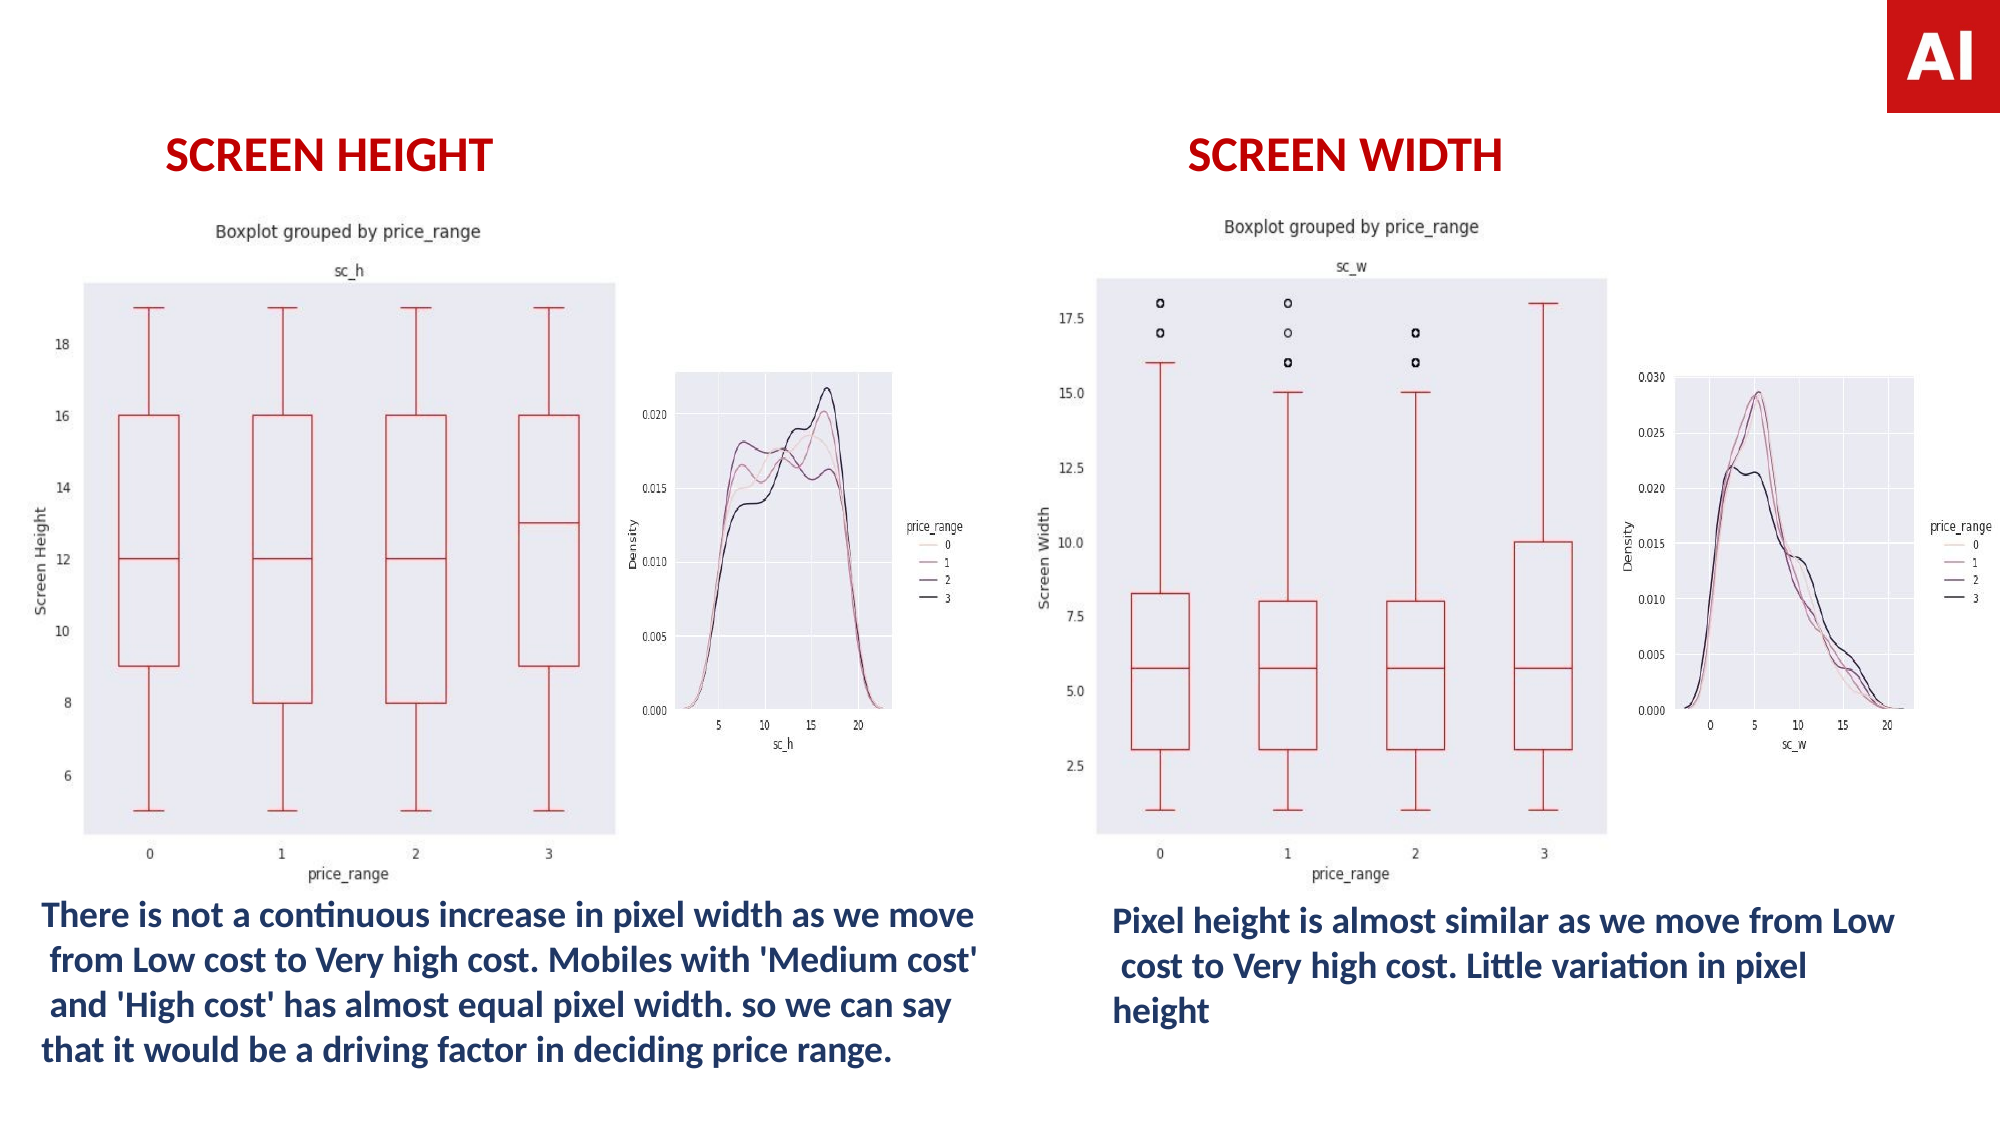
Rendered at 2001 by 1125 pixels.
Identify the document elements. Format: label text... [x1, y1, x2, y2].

title SCREEN HEIGHT [163, 119, 496, 214]
text_box There is not a continuous increase in pixel width as we move from Low cost to Very high cost. Mobiles with 'Medium cost' and 'High cost' has almost equal pixel width. so we can say that it would be a driving factor in deciding price range. [39, 888, 984, 1071]
text_box Pixel height is almost similar as we move from Low cost to Very high cost. Little variation in pixel height [1110, 900, 1903, 1031]
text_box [26, 215, 968, 892]
text_box SCREEN WIDTH [1185, 118, 1507, 181]
picture [1887, 0, 2000, 113]
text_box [1031, 210, 1998, 892]
